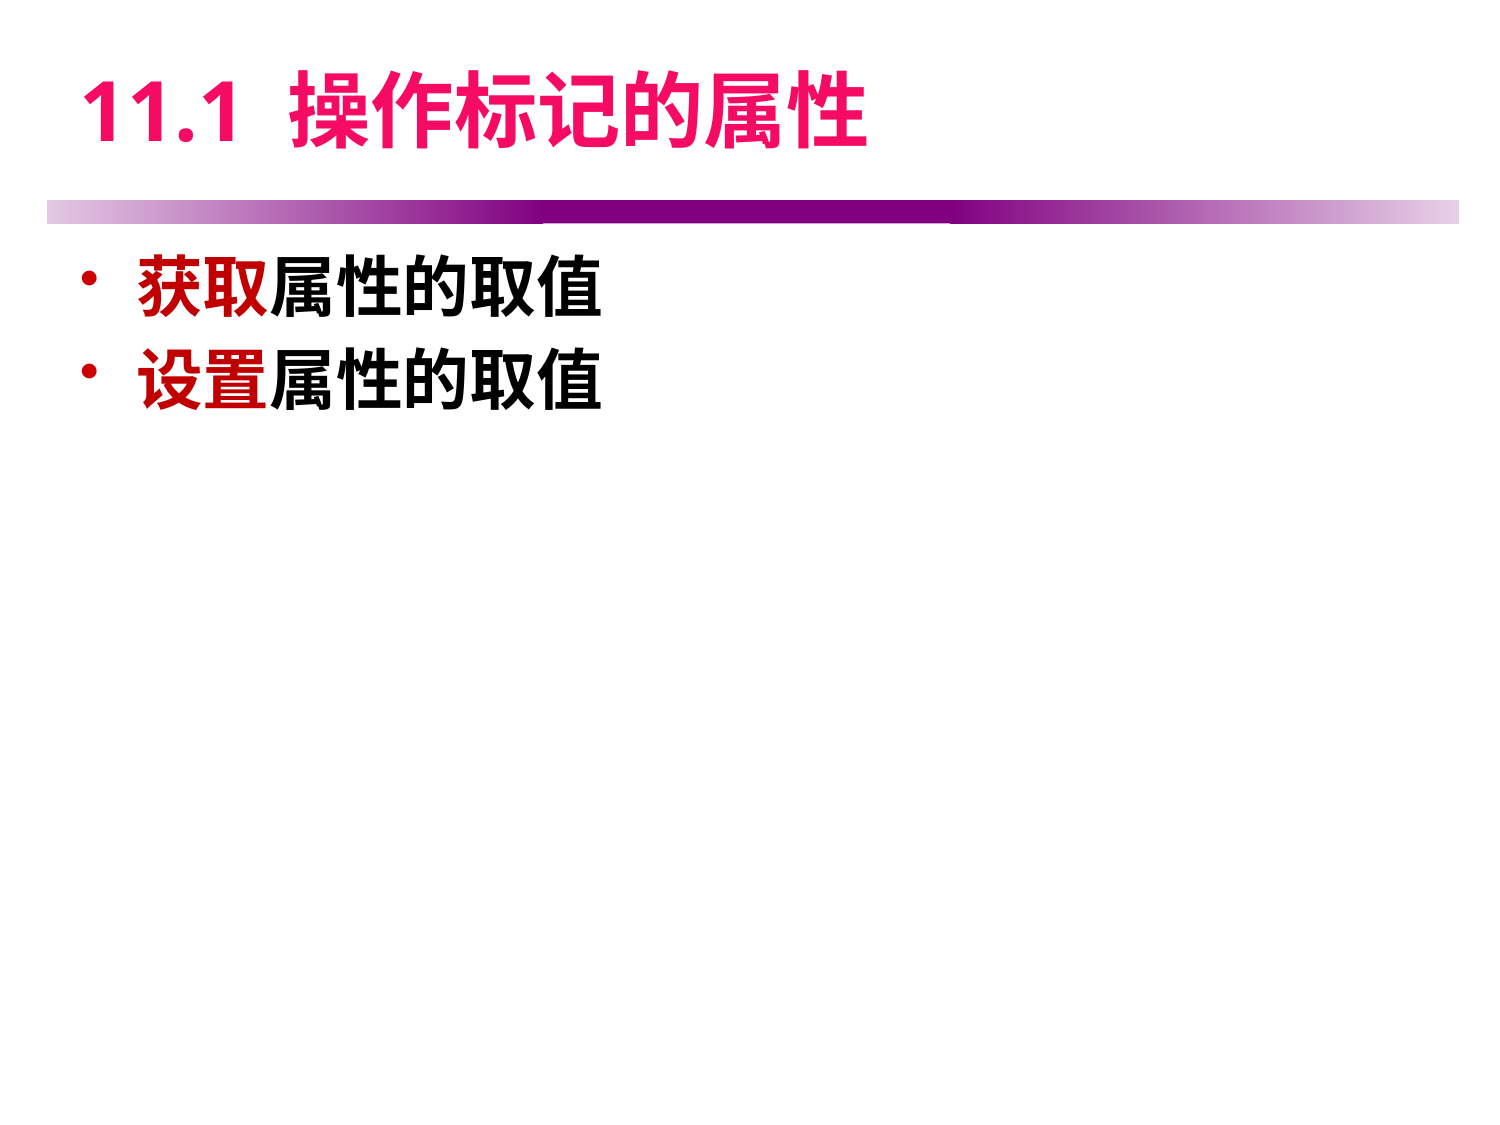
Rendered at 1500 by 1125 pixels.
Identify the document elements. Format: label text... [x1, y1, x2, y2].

list 获取属性的取值 设置属性的取值 [64, 237, 1447, 1071]
title 11.1 操作标记的属性 [64, 24, 1424, 193]
